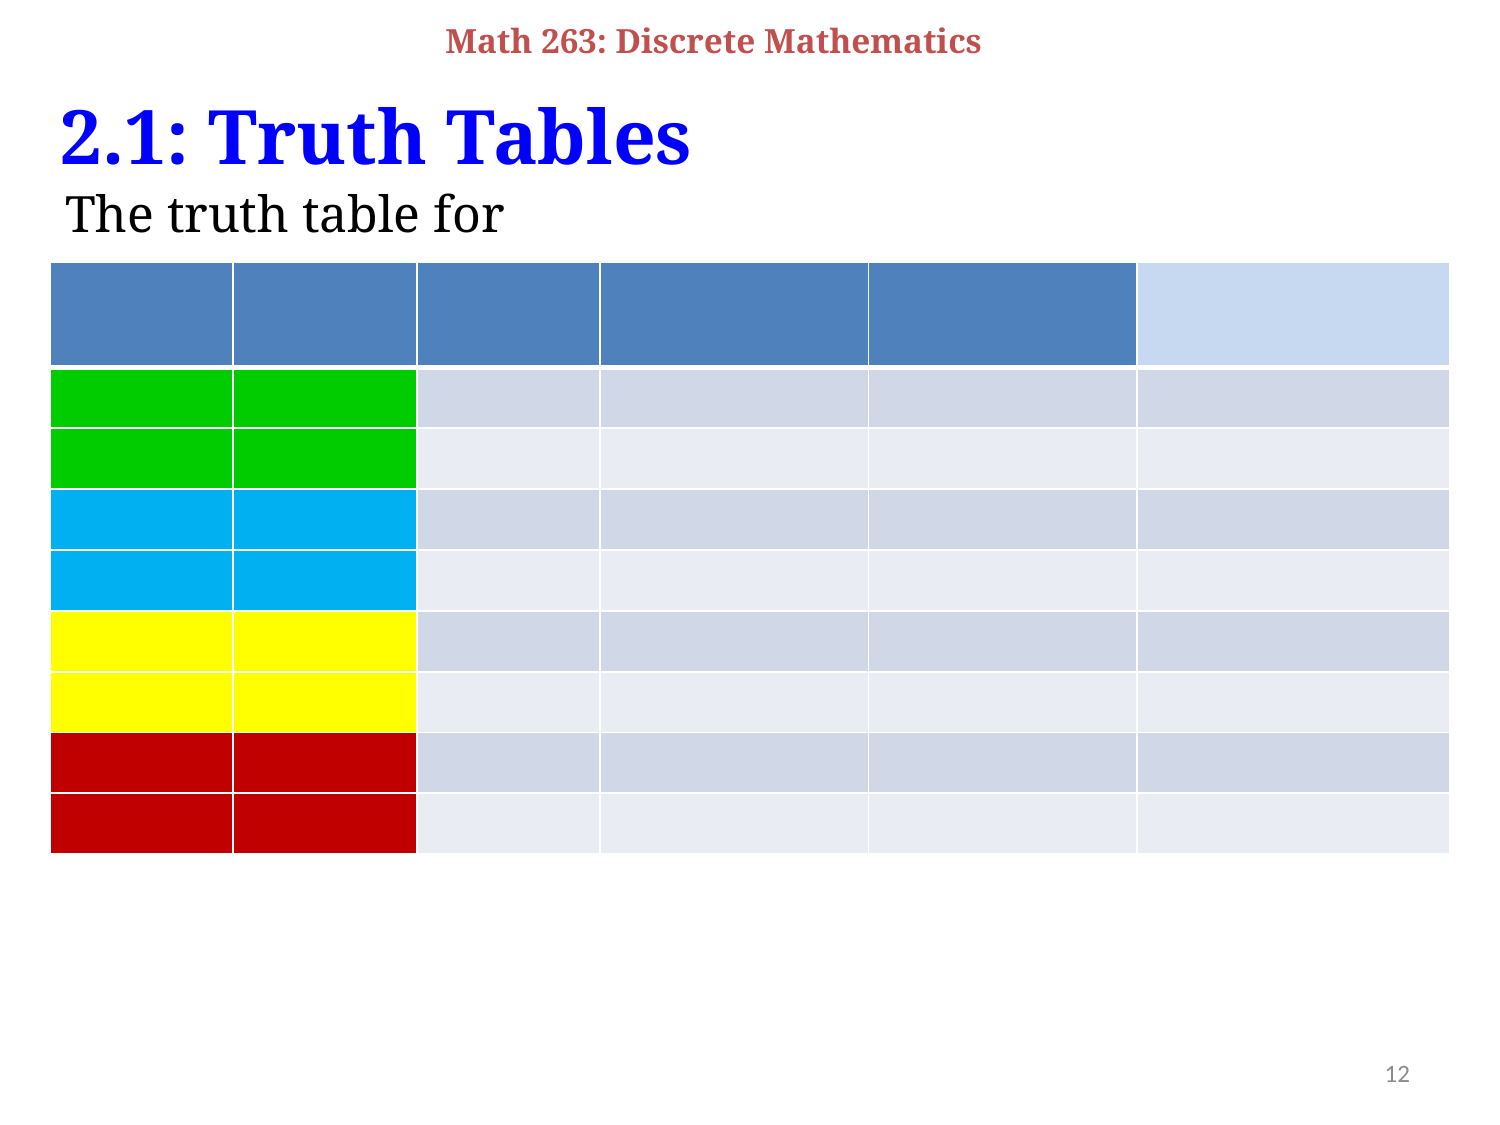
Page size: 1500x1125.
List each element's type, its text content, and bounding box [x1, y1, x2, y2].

text_box Math 263: Discrete Mathematics [40, 12, 1463, 68]
text_box 2.1: Truth Tables [45, 69, 1488, 188]
slide_number 12 [1074, 1042, 1425, 1103]
